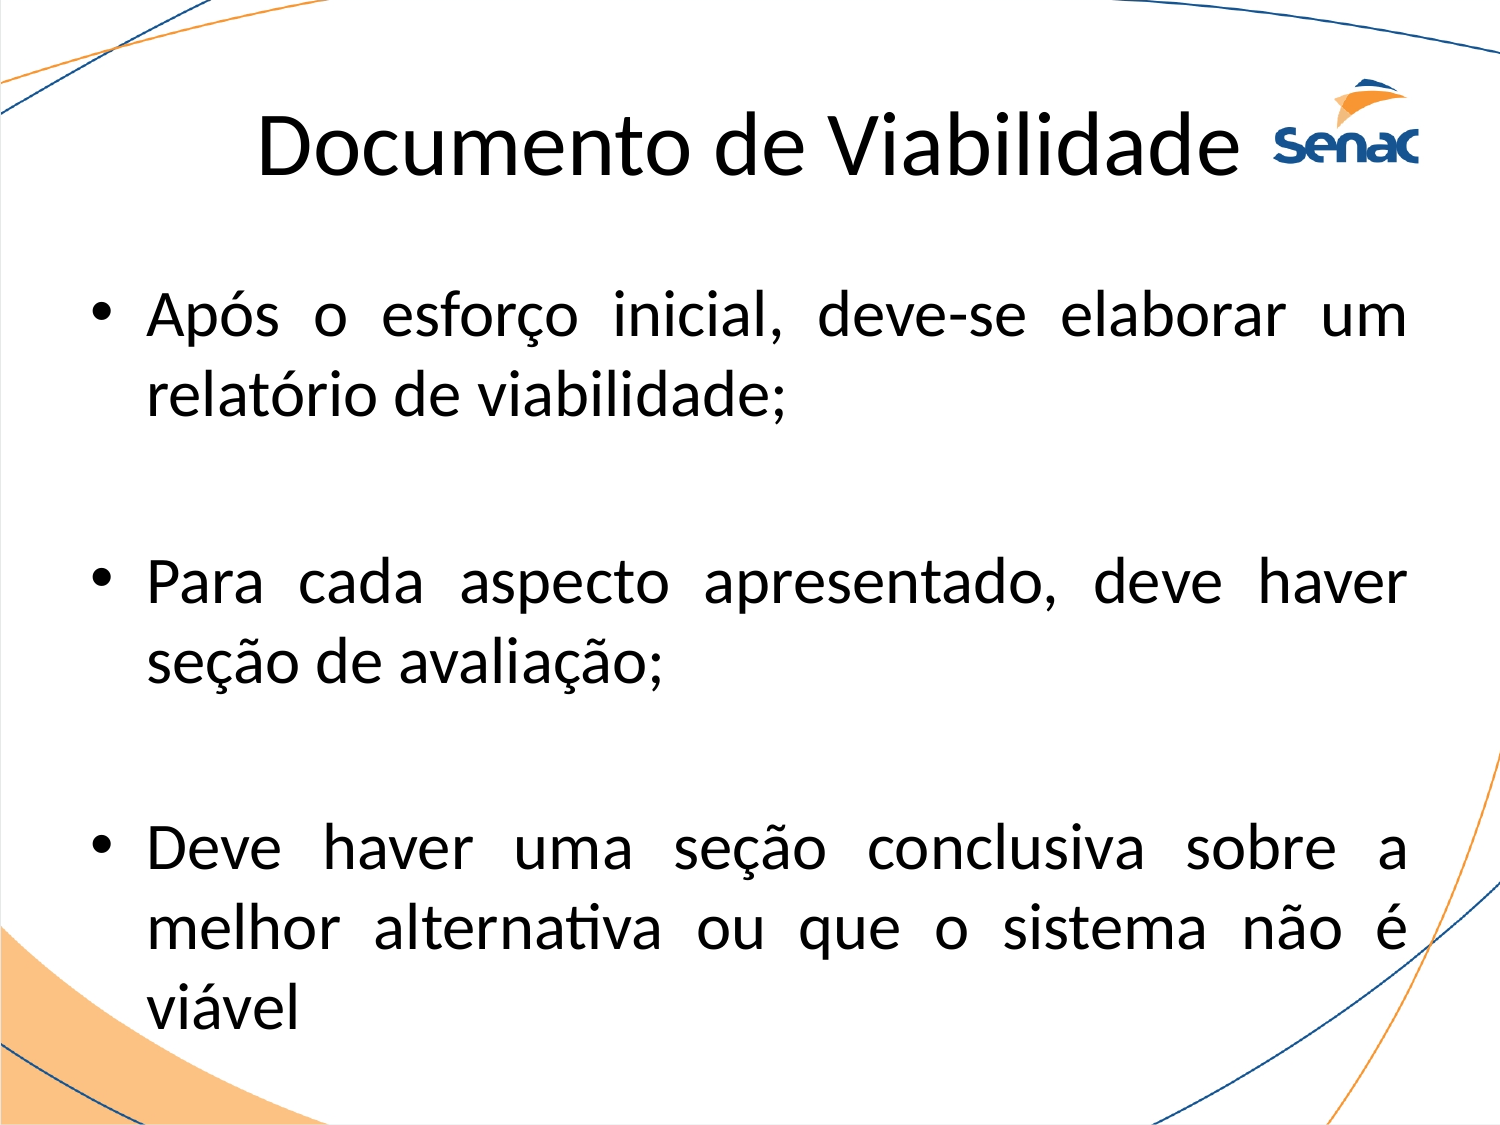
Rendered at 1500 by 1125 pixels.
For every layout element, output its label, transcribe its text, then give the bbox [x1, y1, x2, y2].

title Documento de Viabilidade [74, 44, 1426, 233]
list Após o esforço inicial, deve-se elaborar um relatório de viabilidade; Para cada aspecto apresentado, deve haver seção de avaliação; Deve haver uma seção conclusiva sobre a melhor alternativa ou que o sistema não é viável [74, 262, 1426, 1006]
picture [0, 0, 1500, 1125]
